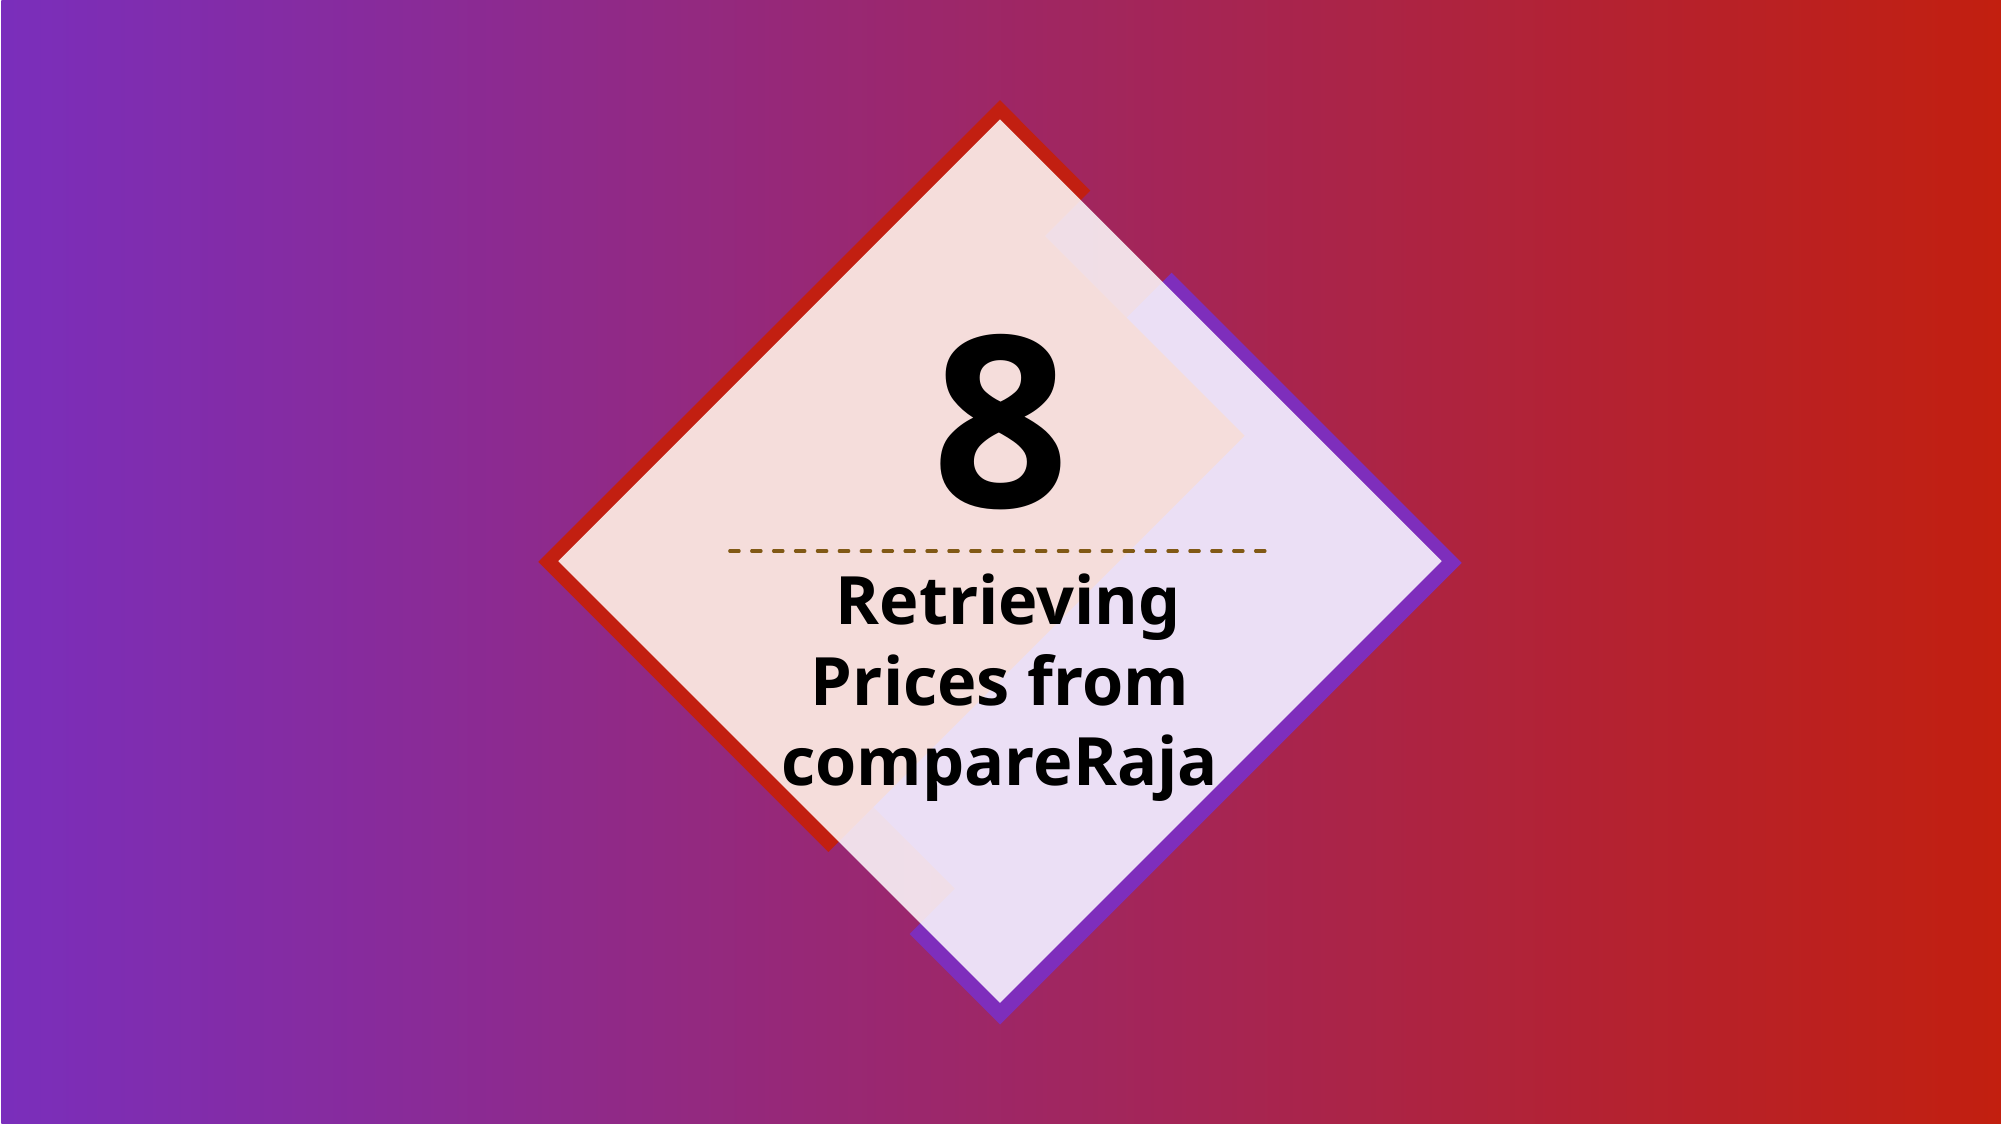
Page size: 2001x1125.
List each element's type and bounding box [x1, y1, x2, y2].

text_box [556, 409, 708, 713]
text_box [0, 0, 2000, 1125]
text_box [970, 975, 1030, 1005]
text_box [967, 118, 1032, 150]
text_box [1292, 410, 1444, 713]
text_box [708, 150, 1292, 975]
text_box [725, 252, 1274, 816]
